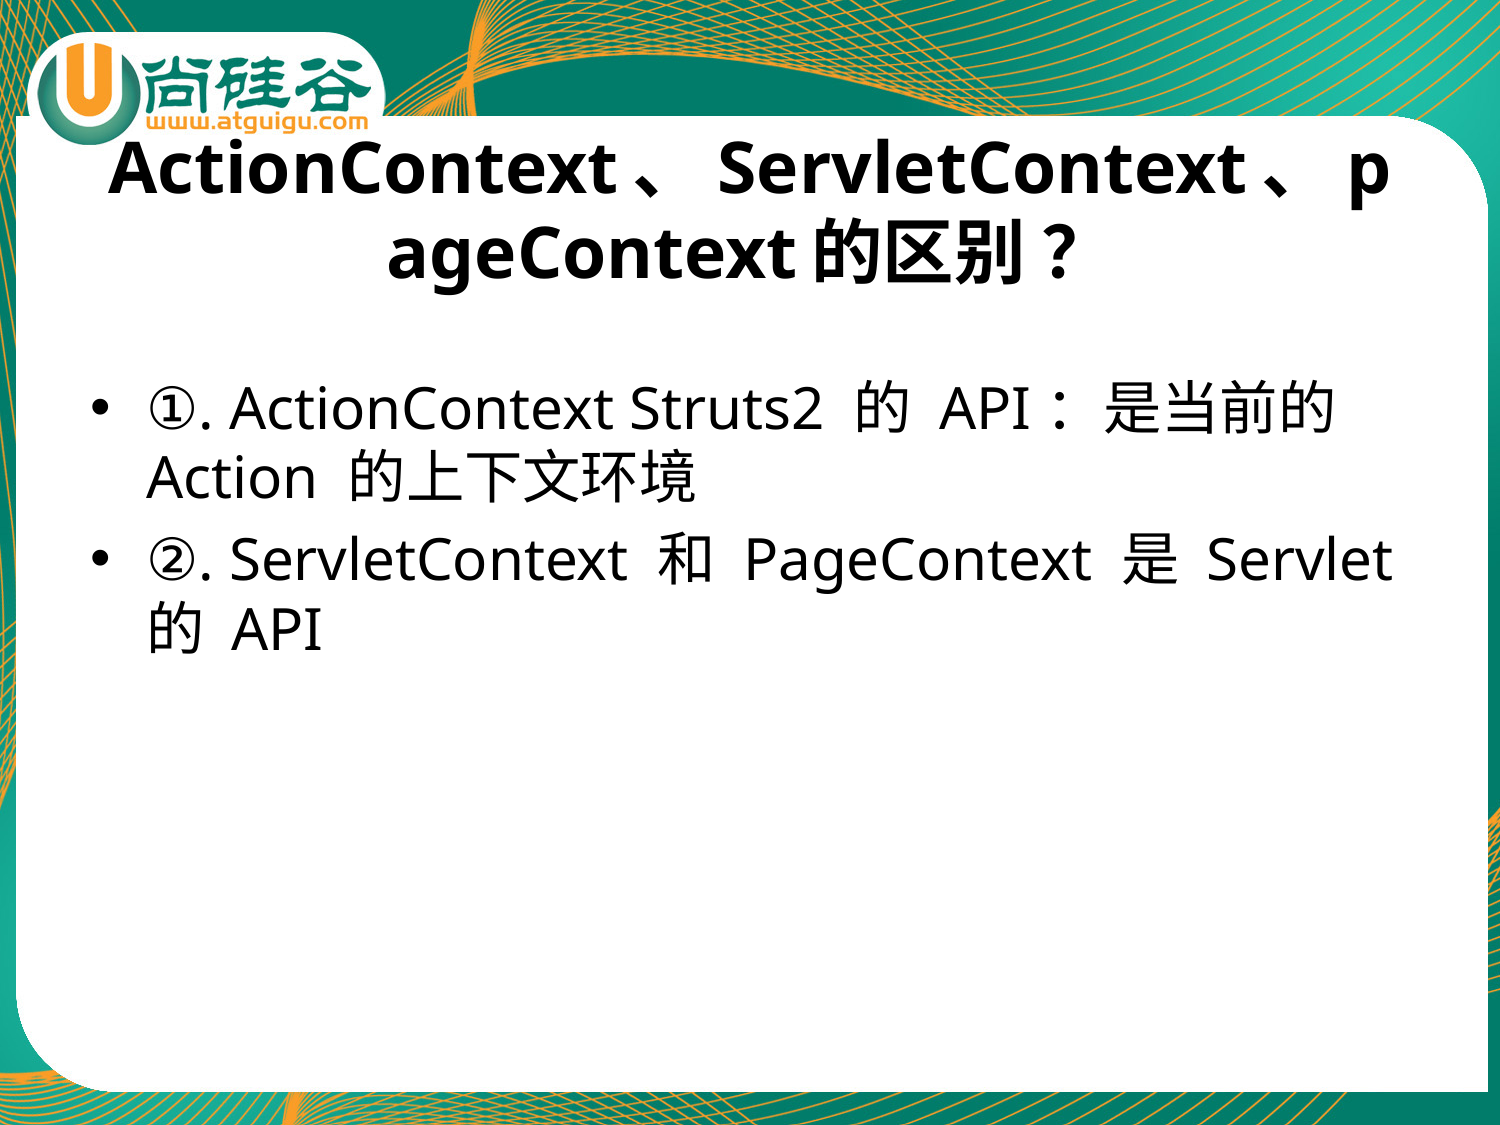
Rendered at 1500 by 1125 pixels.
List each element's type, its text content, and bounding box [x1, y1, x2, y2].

title ActionContext、ServletContext、pageContext的区别 ？ [75, 113, 1425, 302]
list ①. ActionContext Struts2 的 API：是当前的 Action 的上下文环境 ②. ServletContext 和 PageContext 是 Servlet 的 API [75, 363, 1425, 705]
picture [0, 0, 1500, 1125]
